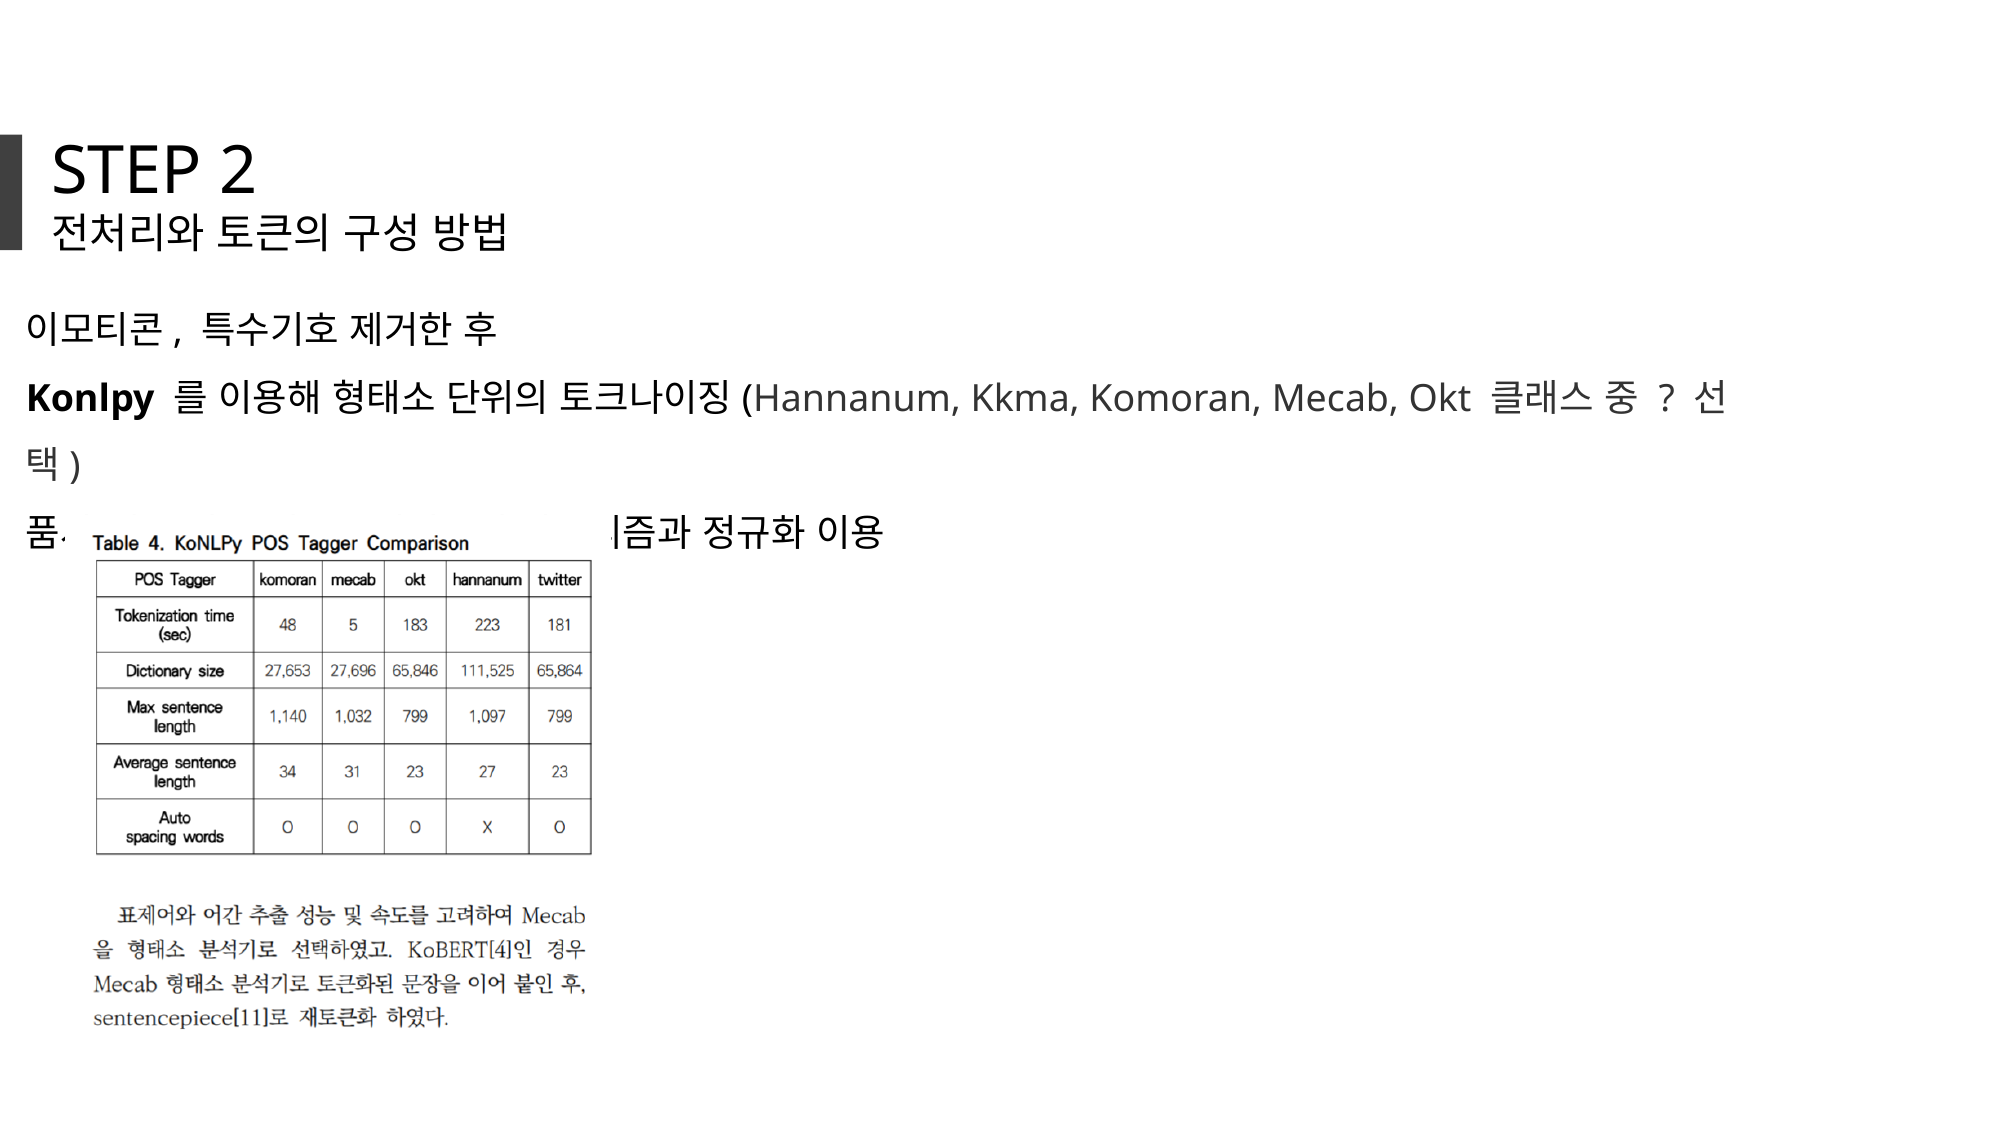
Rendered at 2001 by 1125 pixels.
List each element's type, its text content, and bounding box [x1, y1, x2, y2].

text_box STEP 2 전처리와 토큰의 구성 방법 [36, 119, 834, 264]
picture [65, 515, 611, 1051]
text_box 이모티콘, 특수기호 제거한 후 Konlpy 를 이용해 형태소 단위의 토크나이징(Hannanum, Kkma, Komoran, Mecab, Okt 클래스 중 ? 선택) 품사 태깅 기능 제공, 띄어쓰기 알고리즘과 정규화 이용 [11, 276, 1793, 607]
text_box [0, 133, 23, 251]
